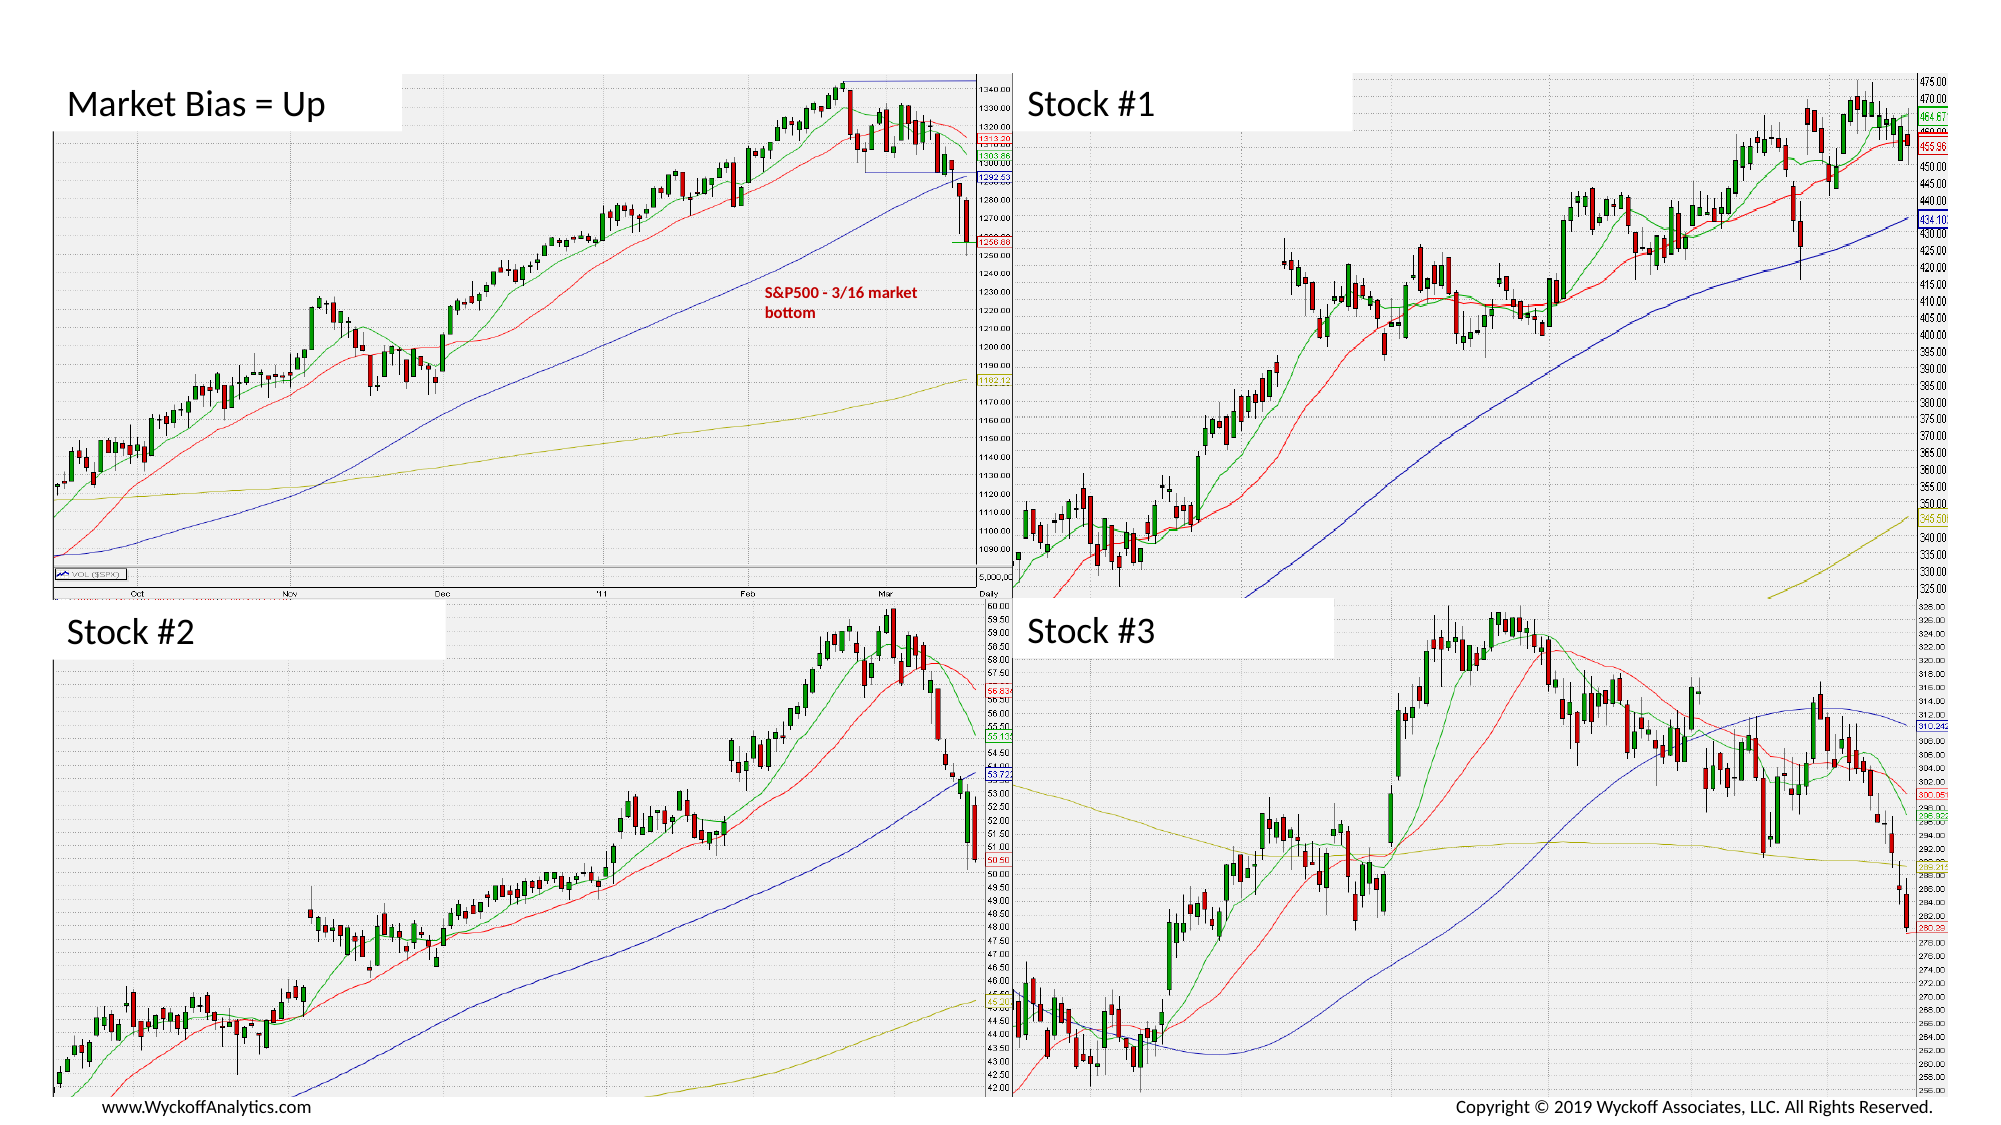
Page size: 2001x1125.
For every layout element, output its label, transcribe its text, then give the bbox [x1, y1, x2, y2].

text_box www.WyckoffAnalytics.com Copyright © 2019 Wyckoff Associates, LLC. All Rights Reserved. [87, 1087, 1964, 1125]
picture [52, 73, 1948, 1097]
